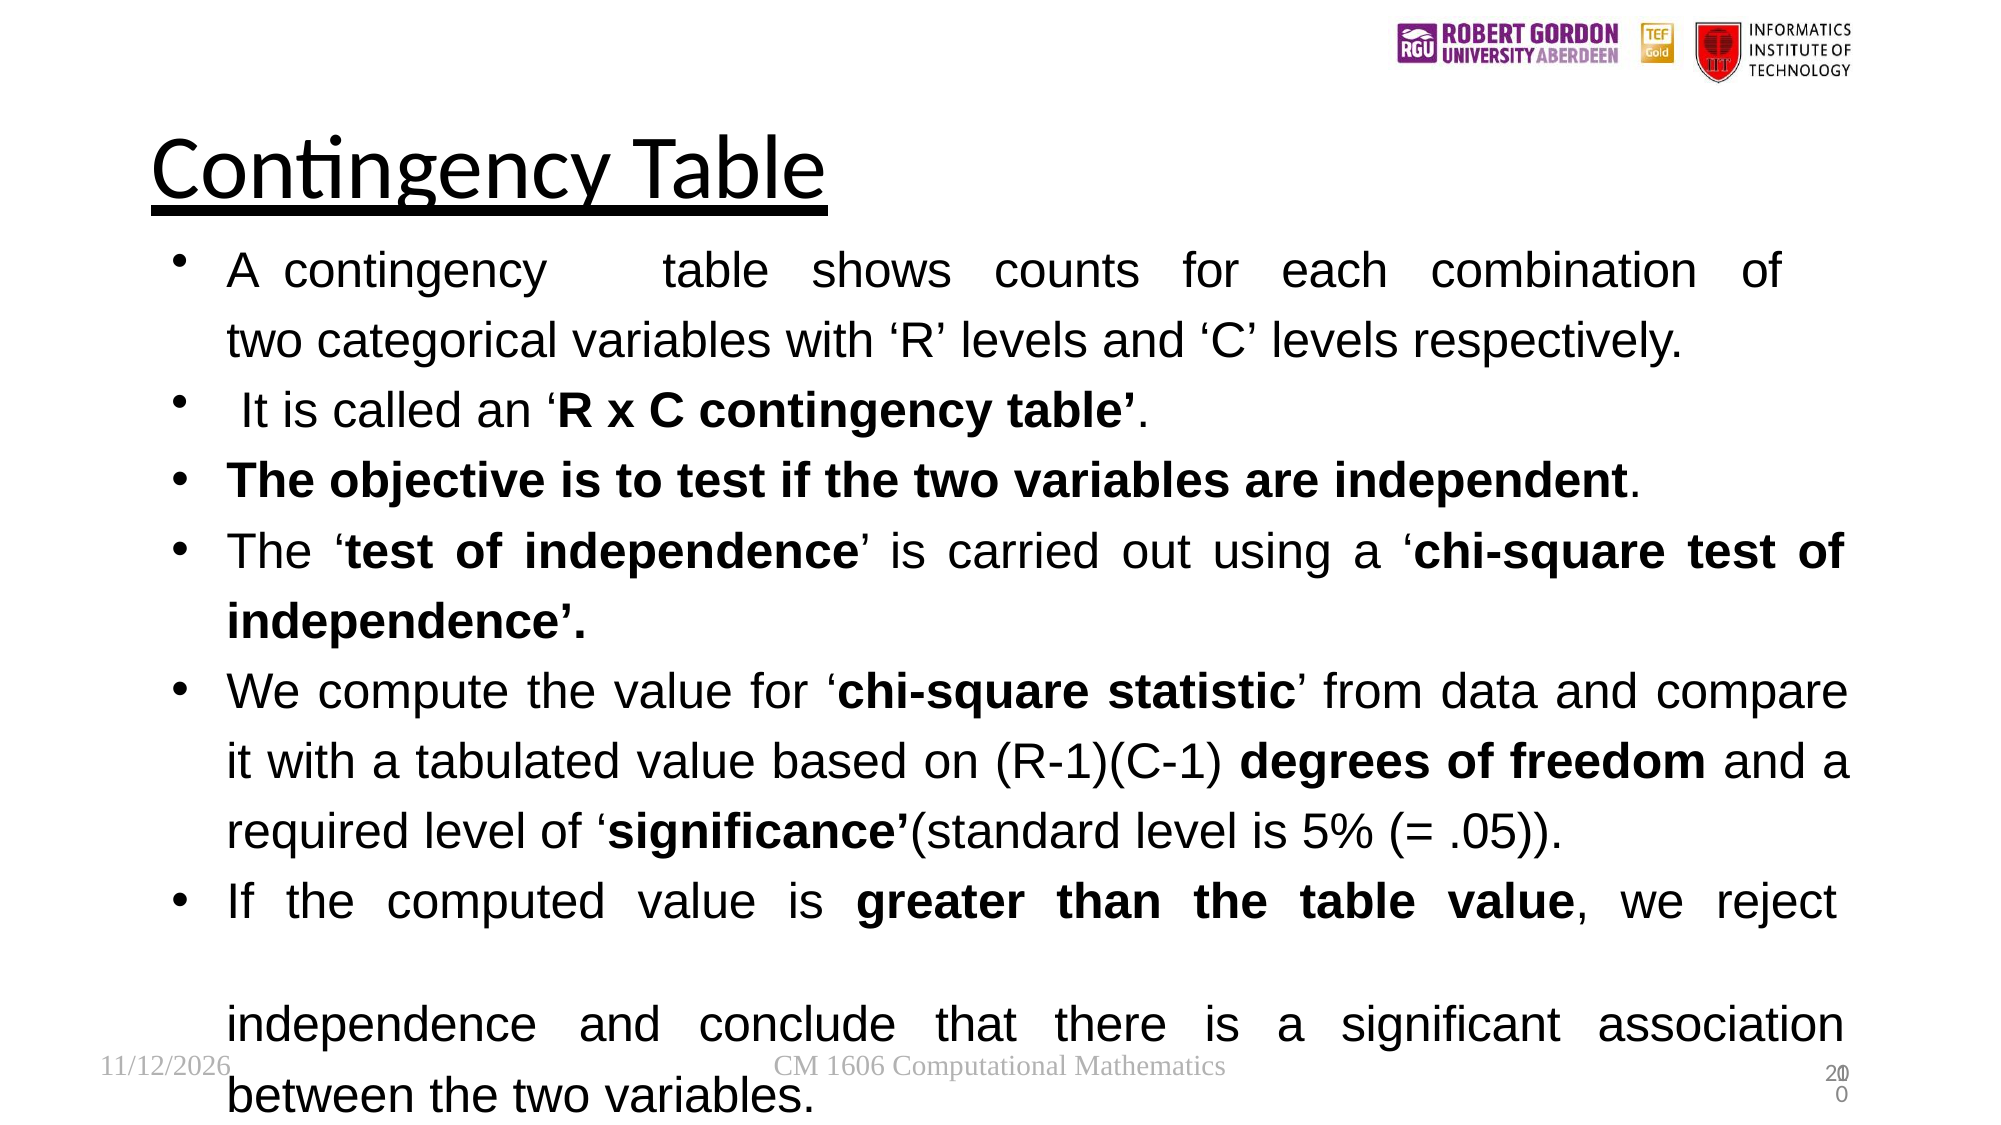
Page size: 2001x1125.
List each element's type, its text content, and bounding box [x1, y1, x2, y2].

footer CM 1606 Computational Mathematics [680, 1046, 1320, 1103]
slide_number 10 [1816, 1060, 1857, 1091]
text_box association 20 [1595, 980, 1851, 1087]
text_box A contingency table shows counts for each combination of two categorical variables with ‘R’ levels and ‘C’ levels respectively. It is called an ‘R x C contingency table’. The objective is to test if the two variables are independent. The ‘test of independence’ is carried out using a ‘chi-square test of independence’. We compute the value for ‘chi-square statistic’ from data and compare it with a tabulated value based on (R-1)(C-1) degrees of freedom and a required level of ‘significance’(standard level is 5% (= .05)). If the computed value is greater than the table value, we reject [169, 224, 1850, 929]
text_box independence and conclude that there is a significant between the two variables. [224, 979, 1564, 1122]
picture [1388, 16, 1684, 38]
title Contingency Table [149, 38, 1866, 295]
picture [1693, 16, 1853, 38]
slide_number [99, 1046, 560, 1103]
